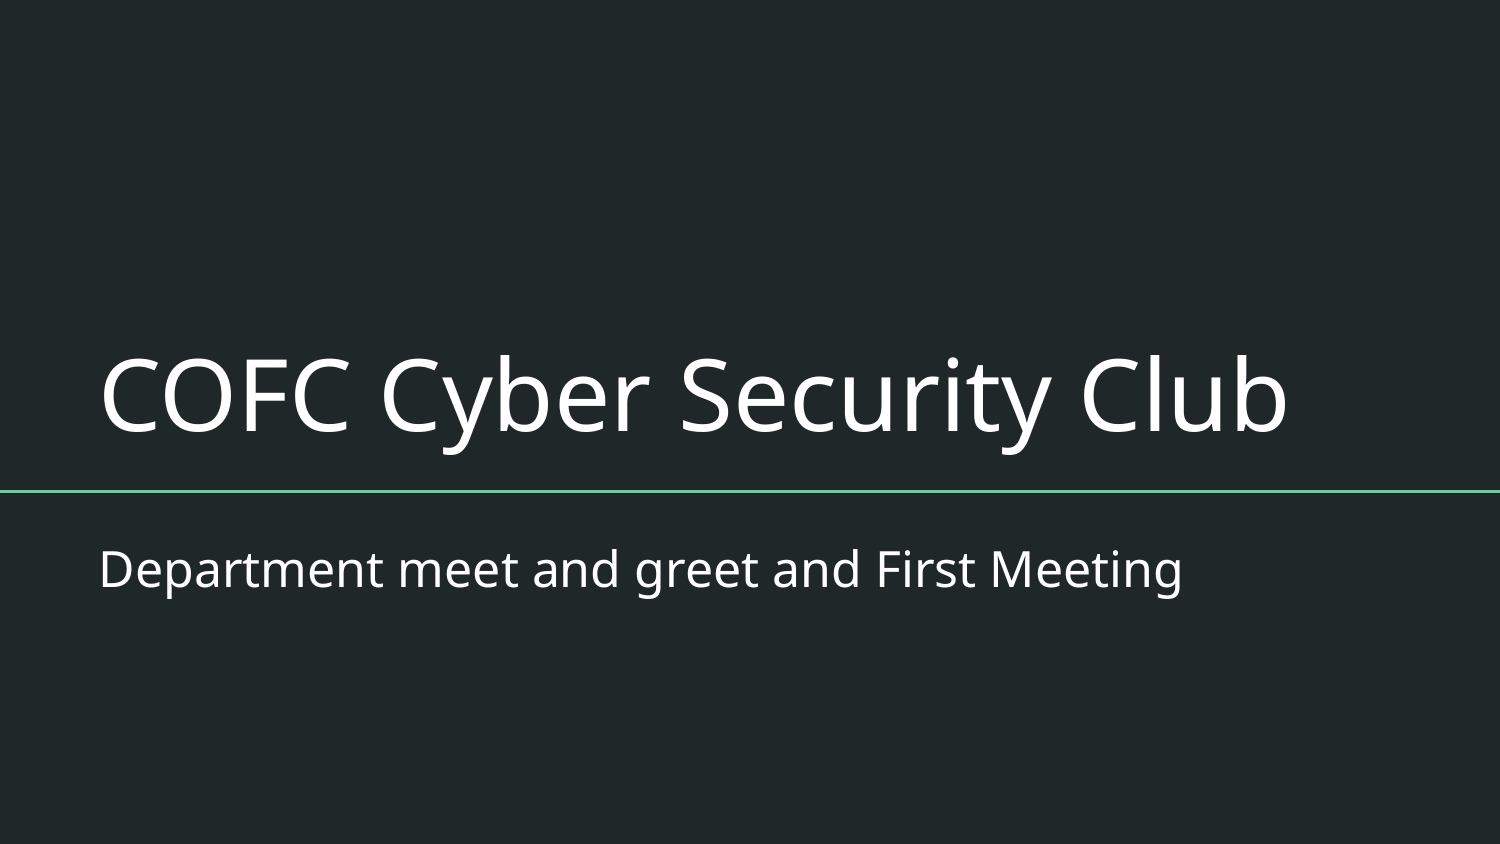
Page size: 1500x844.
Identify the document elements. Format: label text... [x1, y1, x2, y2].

title COFC Cyber Security Club [83, 206, 1417, 467]
subtitle Department meet and greet and First Meeting [83, 522, 1417, 626]
